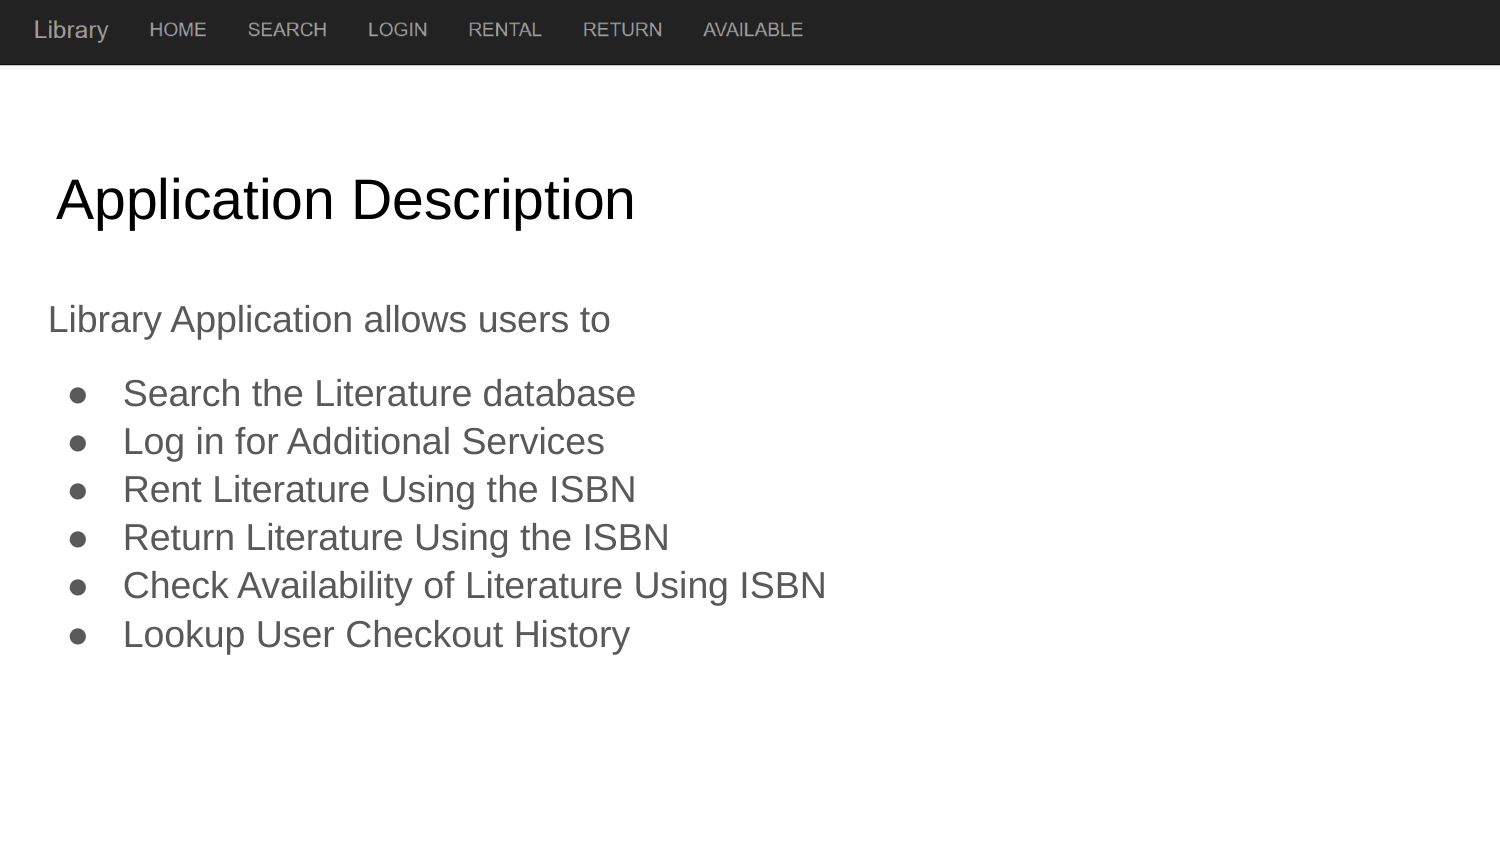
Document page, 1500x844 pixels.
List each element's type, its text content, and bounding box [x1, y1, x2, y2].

picture [0, 0, 1500, 70]
title Application Description [41, 152, 1440, 247]
list Library Application allows users to Search the Literature database Log in for Additional Services Rent Literature Using the ISBN Return Literature Using the ISBN Check Availability of Literature Using ISBN Lookup User Checkout History [32, 277, 1431, 838]
